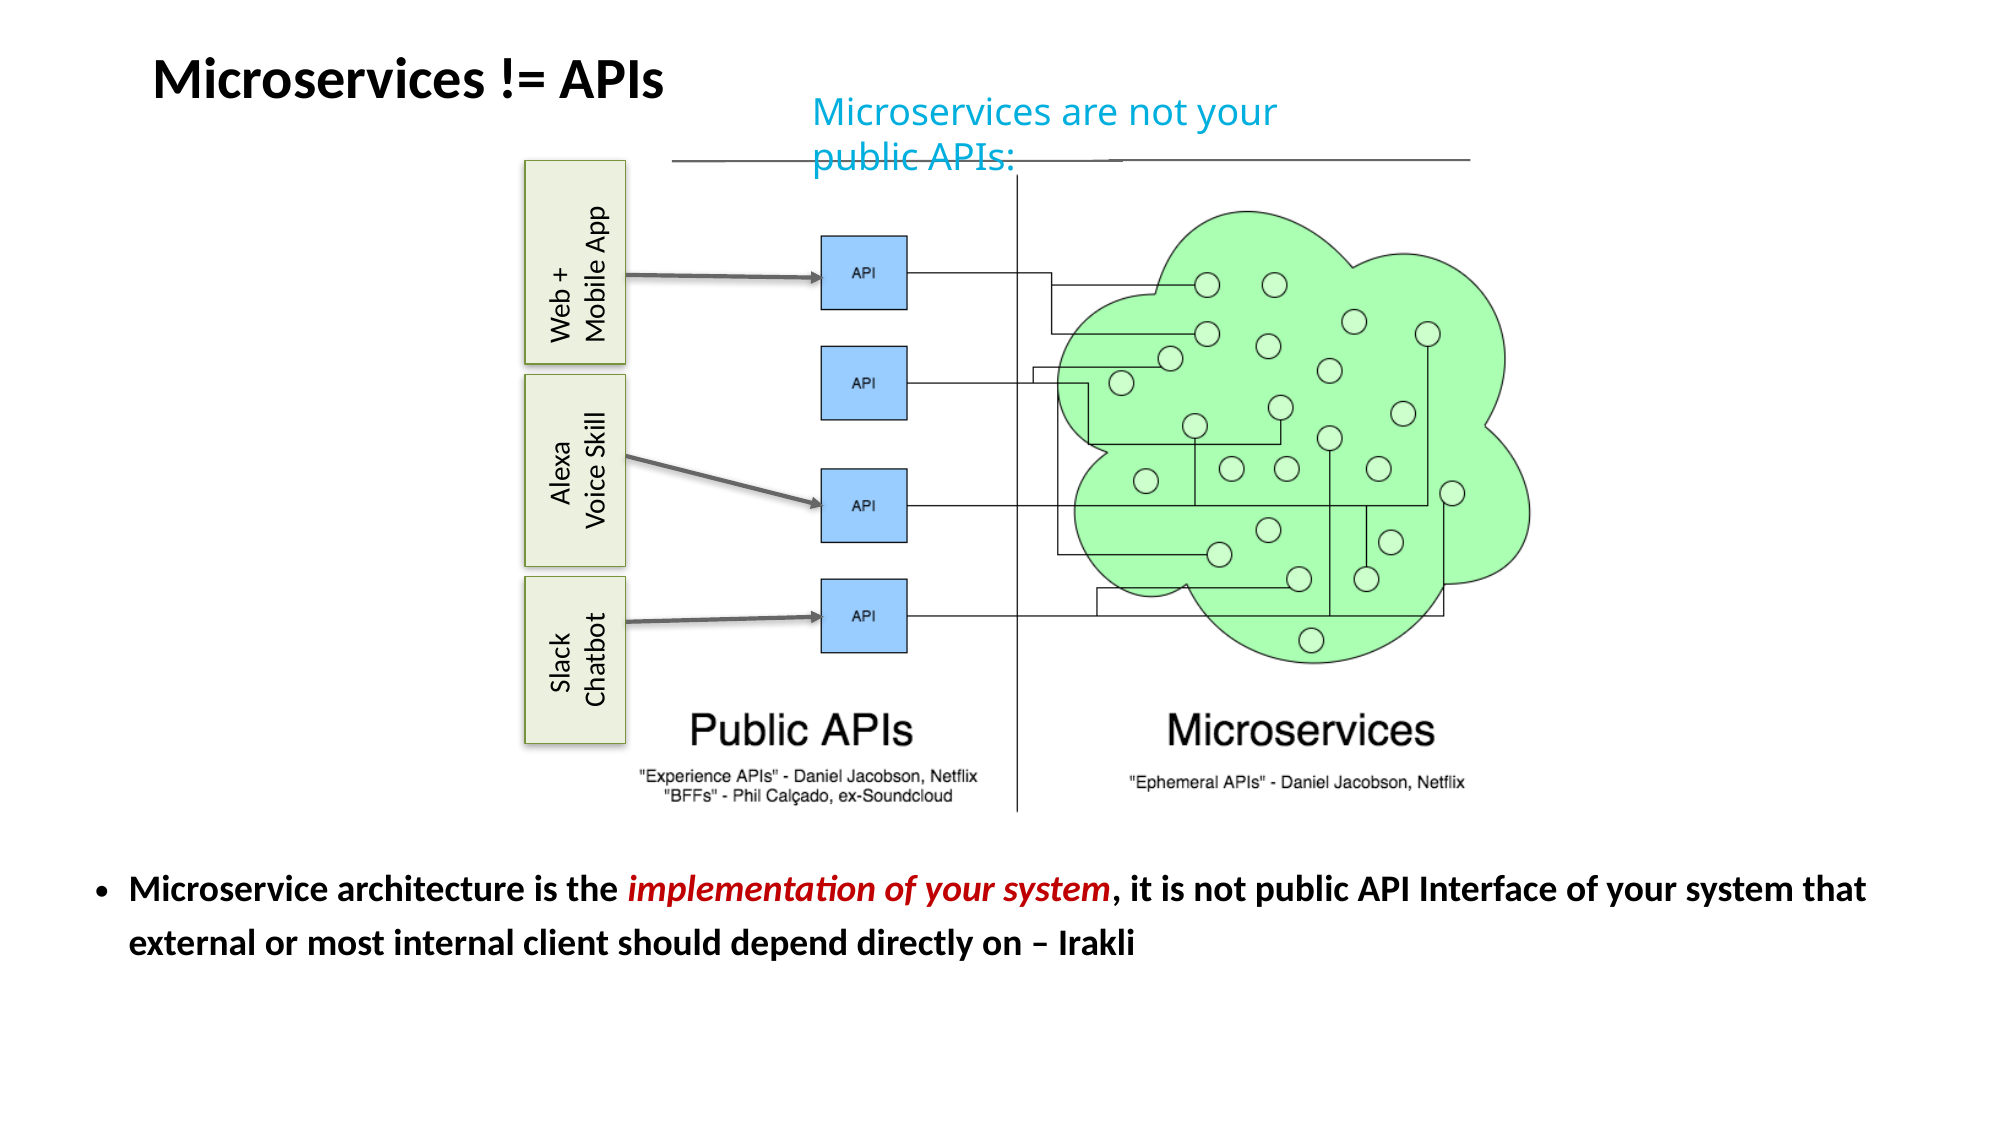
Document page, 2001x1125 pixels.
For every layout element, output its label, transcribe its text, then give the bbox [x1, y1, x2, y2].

picture [637, 162, 1551, 814]
text_box Microservice architecture is the implementation of your system, it is not public API Interface of your system that external or most internal client should depend directly on – Irakli [75, 848, 1950, 1050]
text_box Microservices != APIs [137, 29, 1863, 131]
text_box Alexa Voice Skill [525, 374, 626, 567]
text_box Slack Chatbot [525, 576, 626, 744]
text_box Web + Mobile App [525, 160, 626, 365]
picture [842, 162, 851, 167]
picture [865, 162, 875, 167]
text_box Microservices are not your public APIs: [797, 80, 1393, 130]
picture [819, 162, 828, 167]
